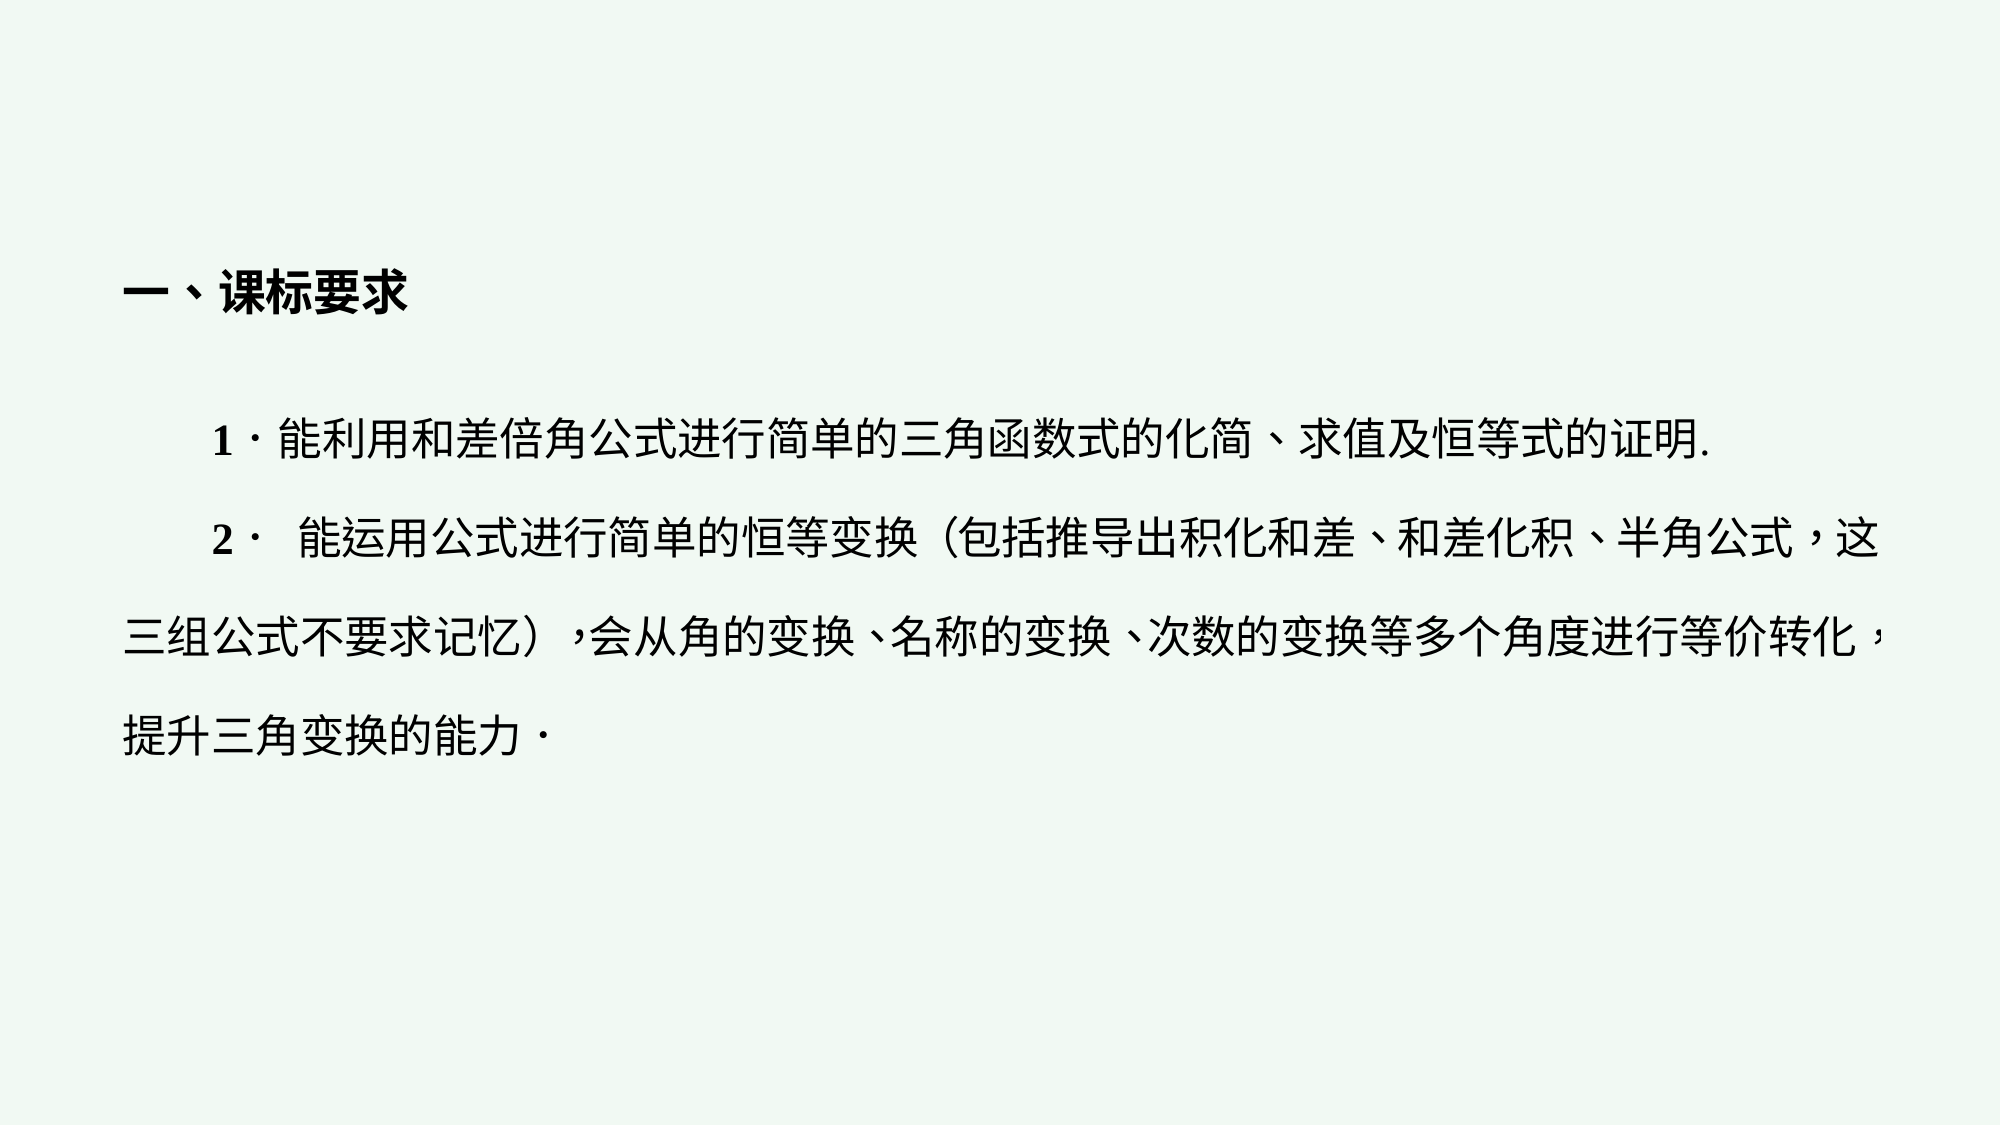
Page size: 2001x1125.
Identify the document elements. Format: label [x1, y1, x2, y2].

text_box [122, 258, 2000, 405]
text_box [122, 388, 1881, 855]
